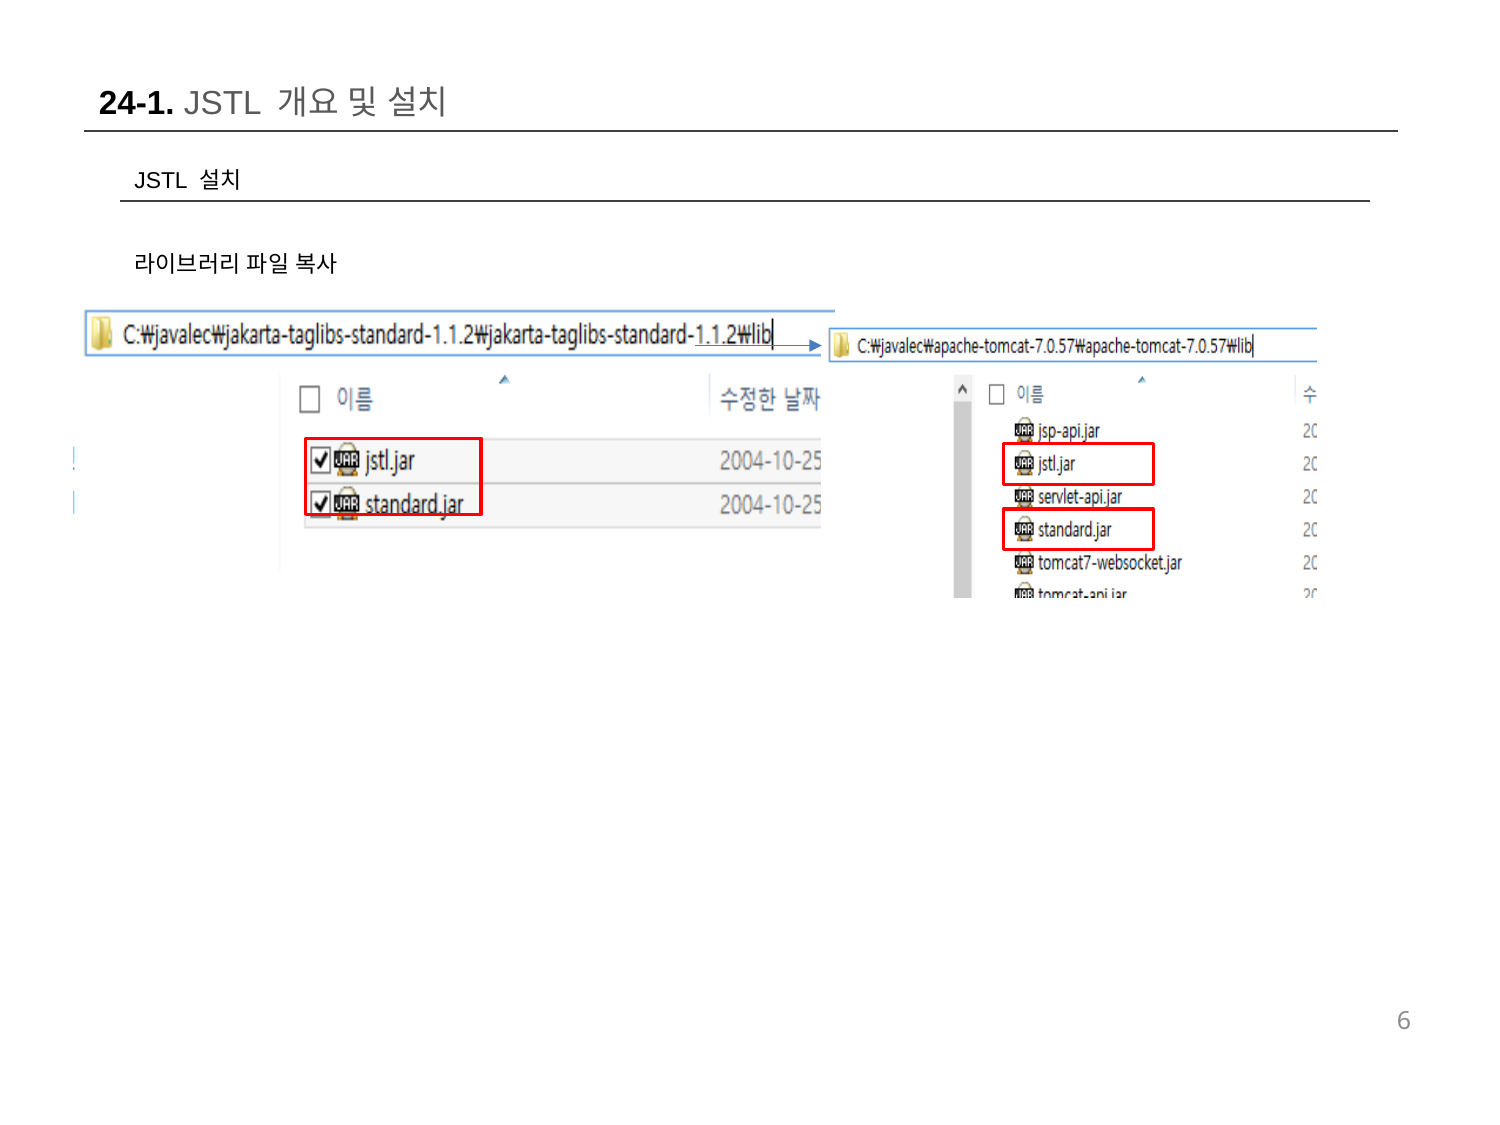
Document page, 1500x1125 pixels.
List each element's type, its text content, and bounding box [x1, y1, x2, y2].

picture [73, 297, 1317, 598]
text_box 6 [1075, 991, 1426, 1052]
text_box JSTL 설치 [119, 158, 1370, 200]
text_box 라이브러리 파일 복사 [119, 242, 482, 285]
text_box 24-1. JSTL 개요 및 설치 [84, 73, 1398, 129]
